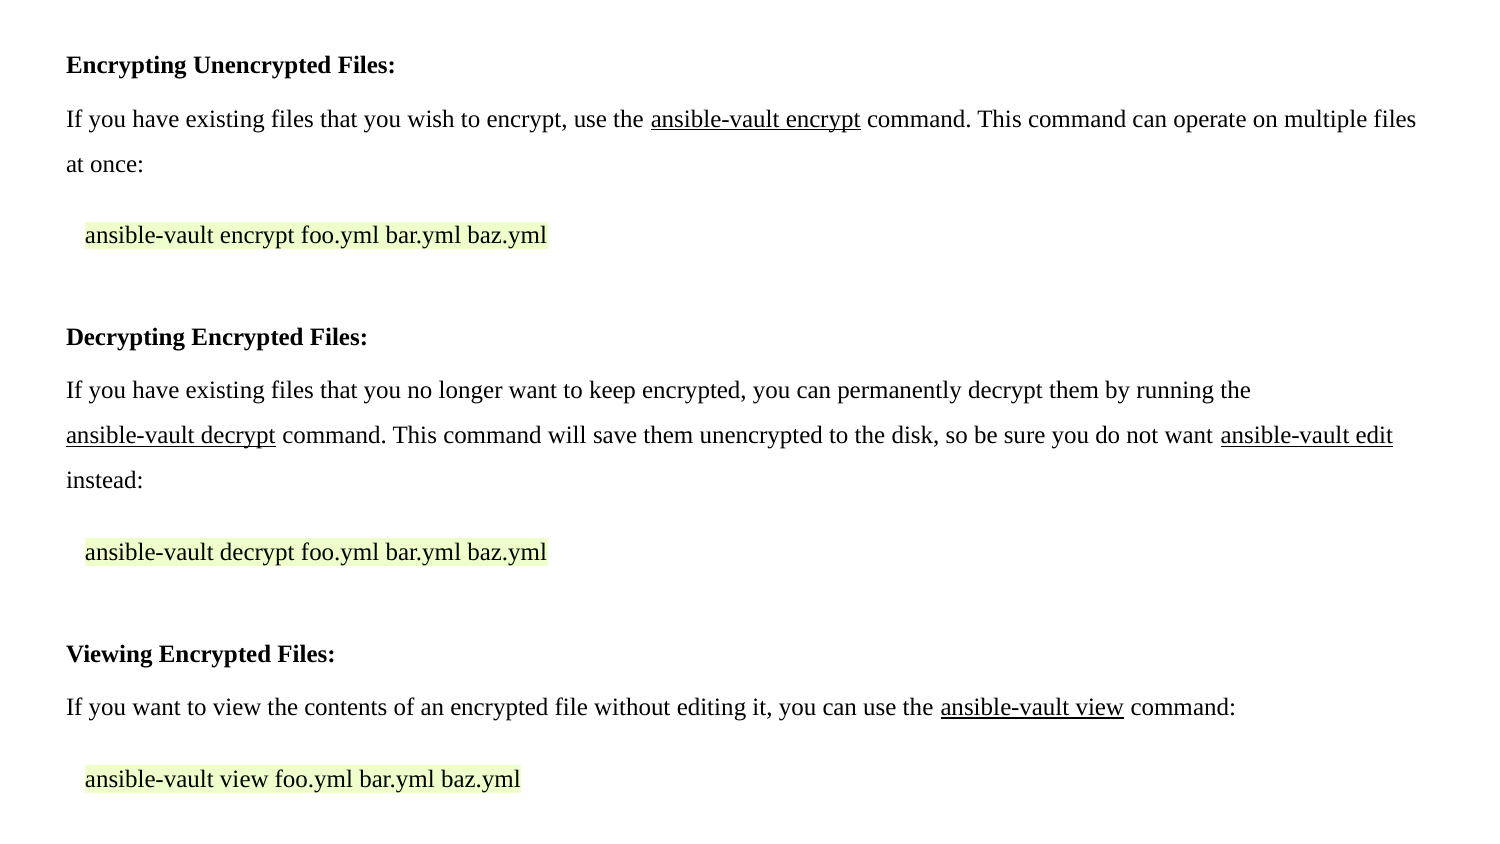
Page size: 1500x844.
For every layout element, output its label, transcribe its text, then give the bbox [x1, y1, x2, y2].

list Encrypting Unencrypted Files: If you have existing files that you wish to encrypt, use the ansible-vault encrypt command. This command can operate on multiple files at once: ansible-vault encrypt foo.yml bar.yml baz.yml Decrypting Encrypted Files: If you have existing files that you no longer want to keep encrypted, you can permanently decrypt them by running the ansible-vault decrypt command. This command will save them unencrypted to the disk, so be sure you do not want ansible-vault edit instead: ansible-vault decrypt foo.yml bar.yml baz.yml Viewing Encrypted Files: If you want to view the contents of an encrypted file without editing it, you can use the ansible-vault view command: ansible-vault view foo.yml bar.yml baz.yml [51, 33, 1449, 809]
